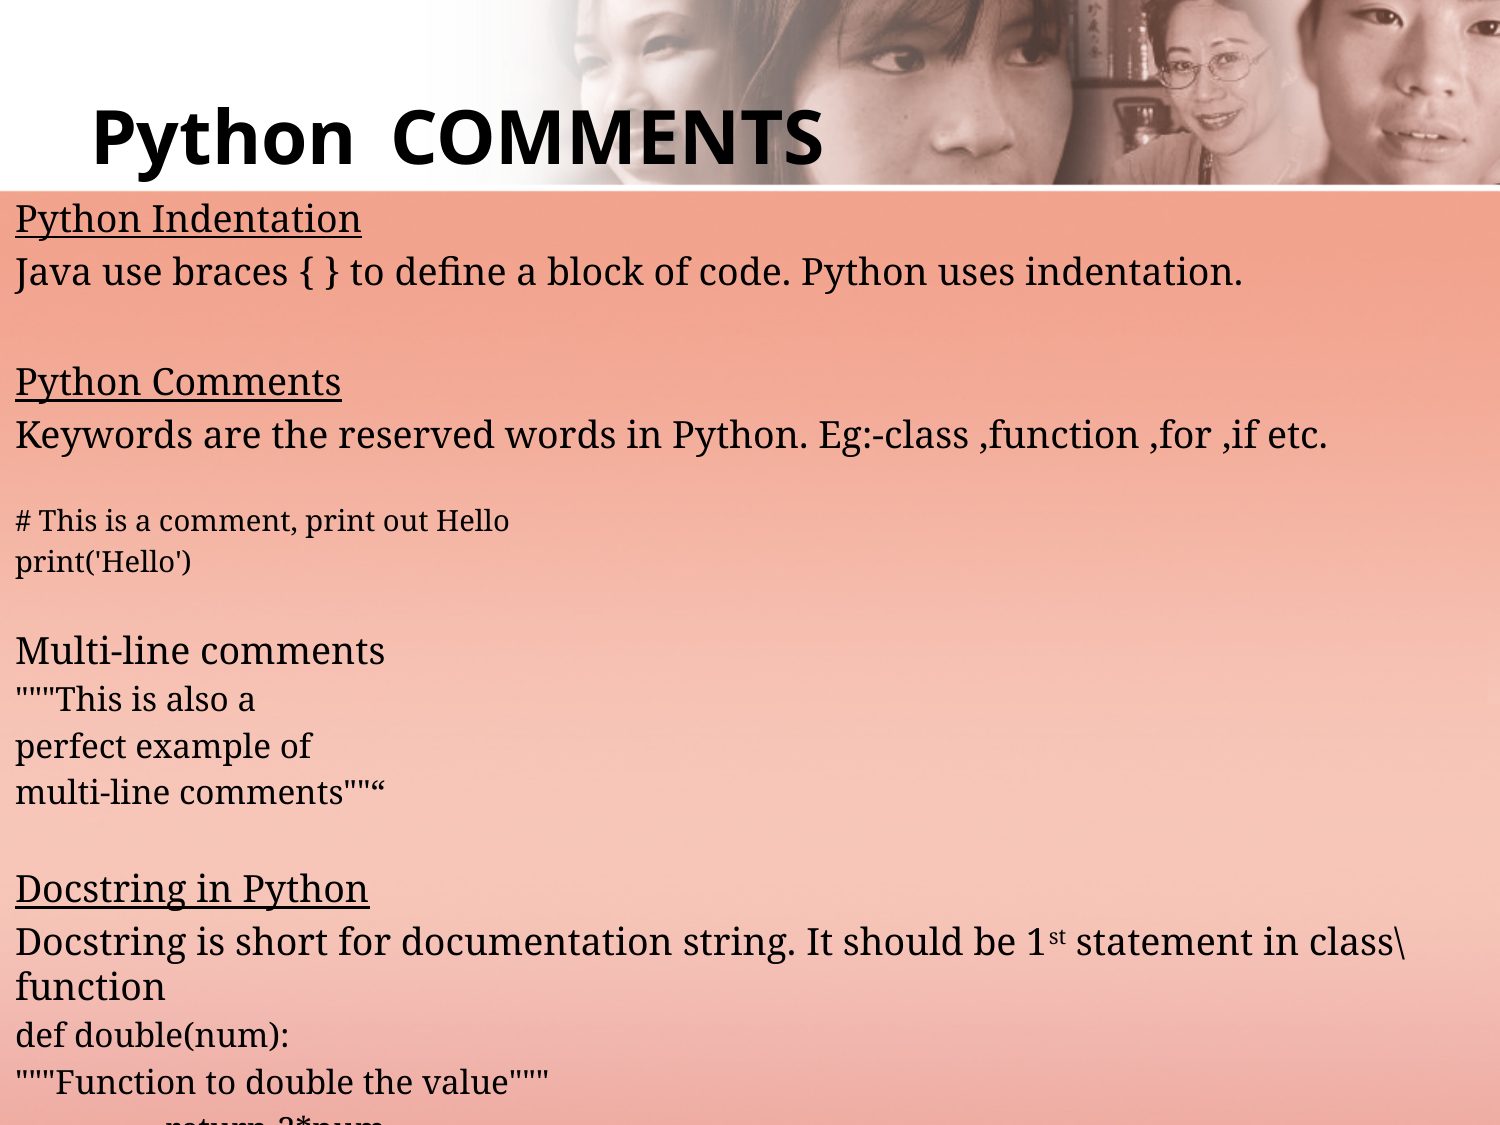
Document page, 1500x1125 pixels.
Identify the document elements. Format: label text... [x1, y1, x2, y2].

title Python COMMENTS [75, 12, 1188, 187]
picture [0, 1113, 1500, 1125]
list Python Indentation Java use braces { } to define a block of code. Python uses indentation. Python Comments Keywords are the reserved words in Python. Eg:-class ,function ,for ,if etc. # This is a comment, print out Hello print('Hello') Multi-line comments """This is also a perfect example of multi-line comments""“ Docstring in Python Docstring is short for documentation string. It should be 1st statement in class\function def double(num): """Function to double the value""" return 2*num [0, 187, 1500, 1113]
picture [0, 0, 1500, 187]
